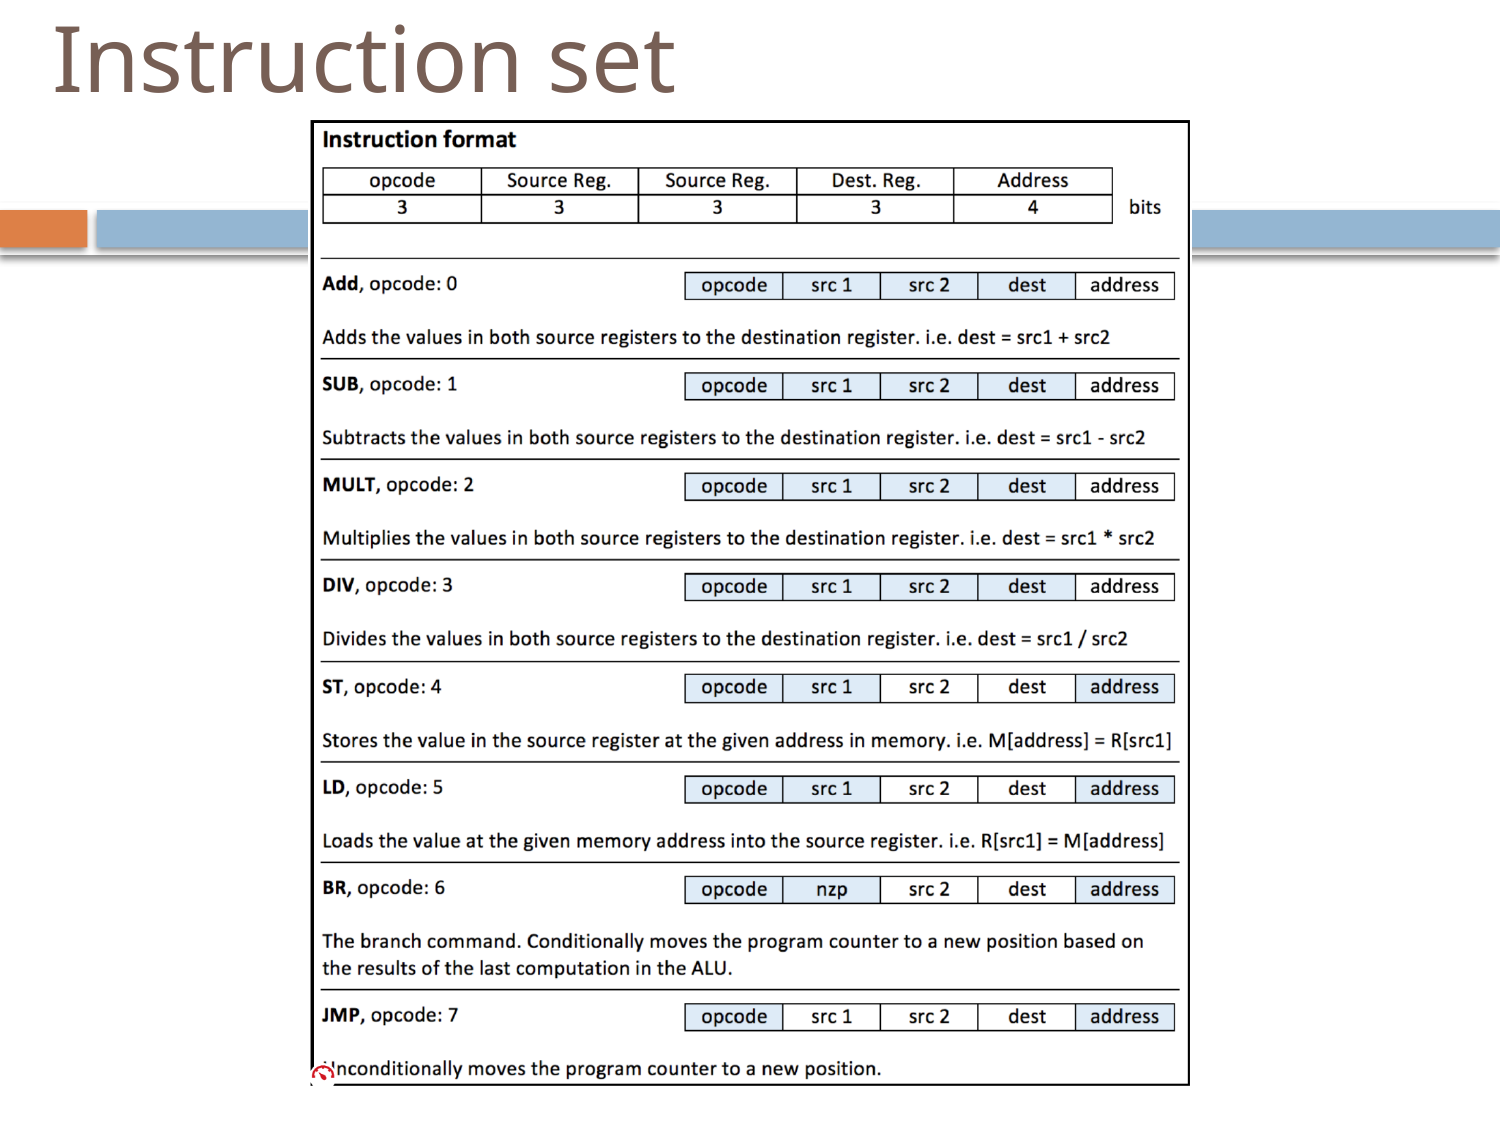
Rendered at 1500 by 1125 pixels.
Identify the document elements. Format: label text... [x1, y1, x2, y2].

title Instruction set [37, 0, 1375, 138]
picture [307, 112, 1192, 1091]
